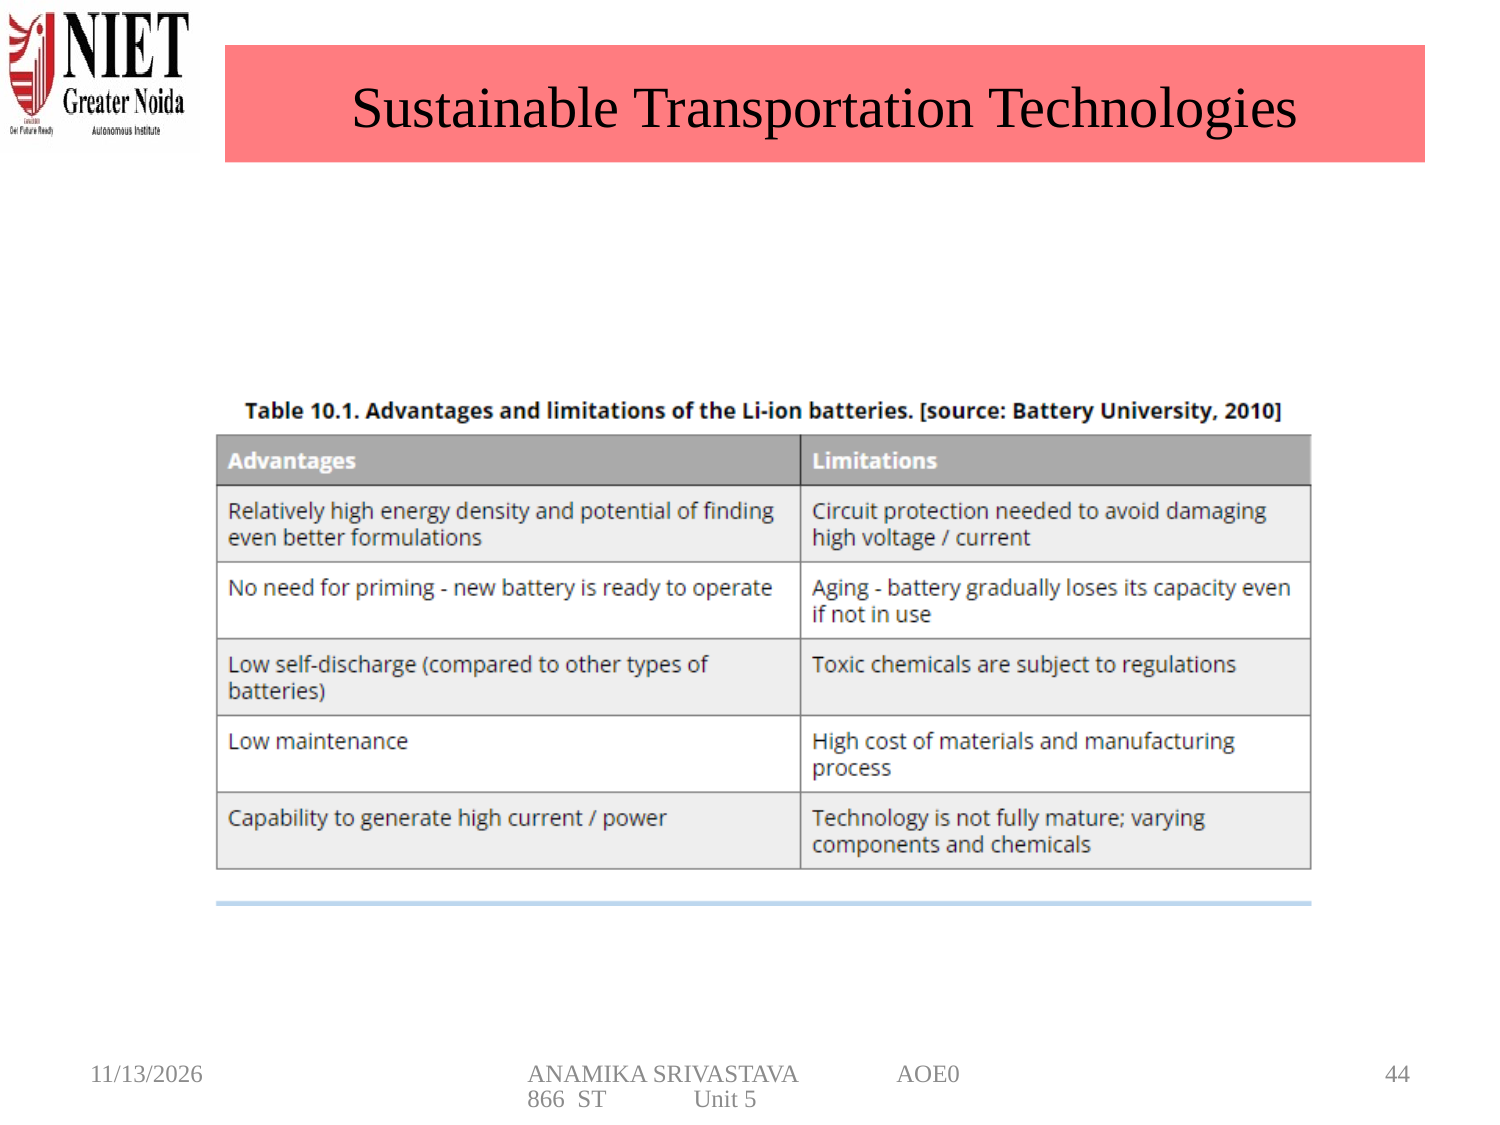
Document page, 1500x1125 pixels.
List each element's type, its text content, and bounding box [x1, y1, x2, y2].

title Sustainable Transportation Technologies [225, 45, 1425, 163]
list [135, 361, 1365, 906]
slide_number 44 [1074, 1042, 1425, 1103]
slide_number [75, 1042, 425, 1103]
footer ANAMIKA SRIVASTAVA AOE0866 ST Unit 5 [512, 1042, 988, 1103]
picture [0, 0, 200, 153]
